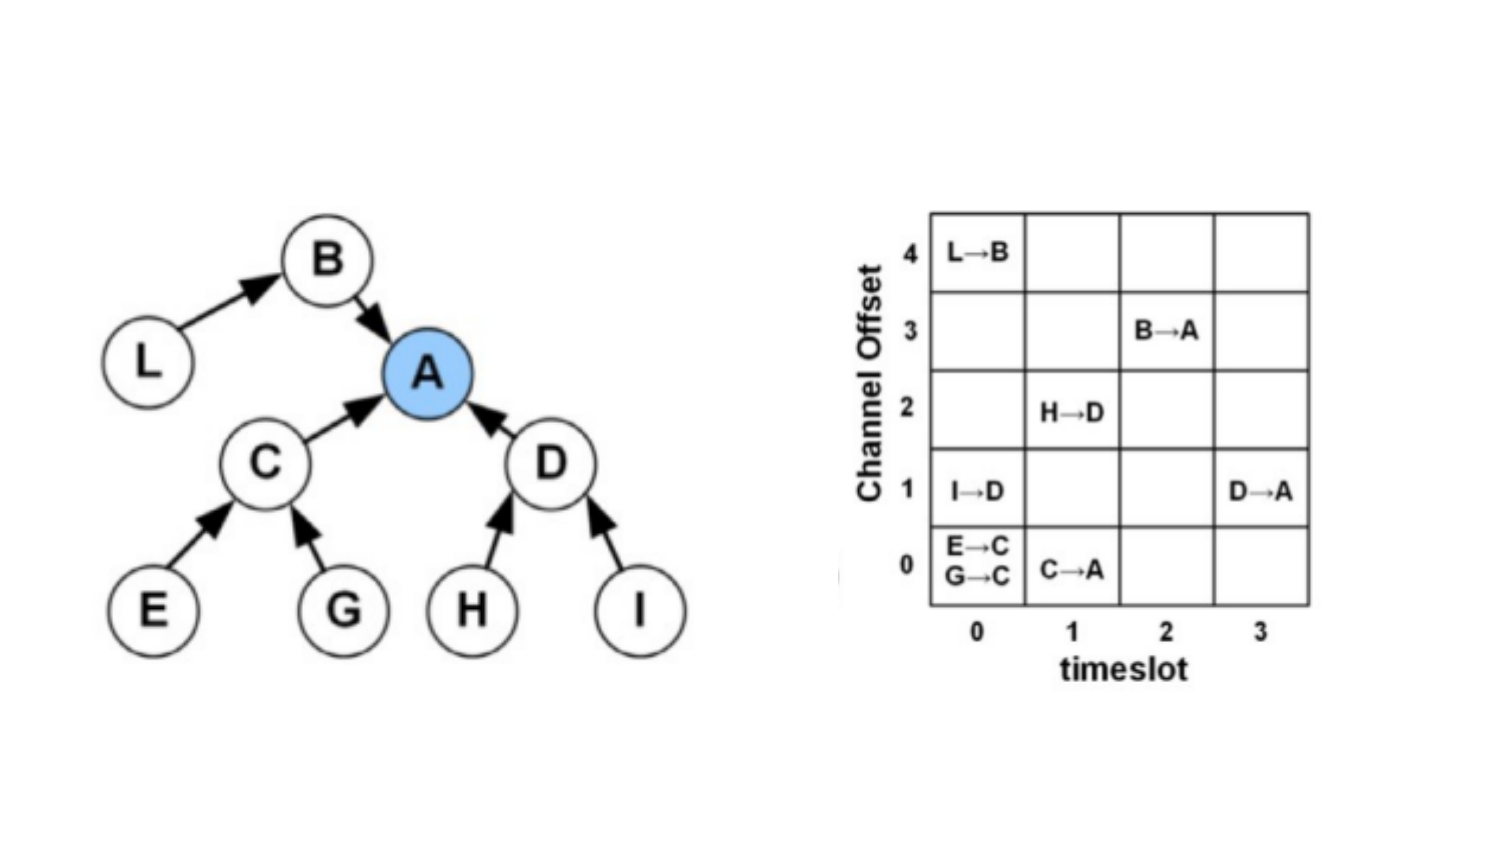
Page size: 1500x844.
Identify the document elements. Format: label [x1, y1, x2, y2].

picture [49, 169, 704, 710]
picture [838, 169, 1372, 710]
